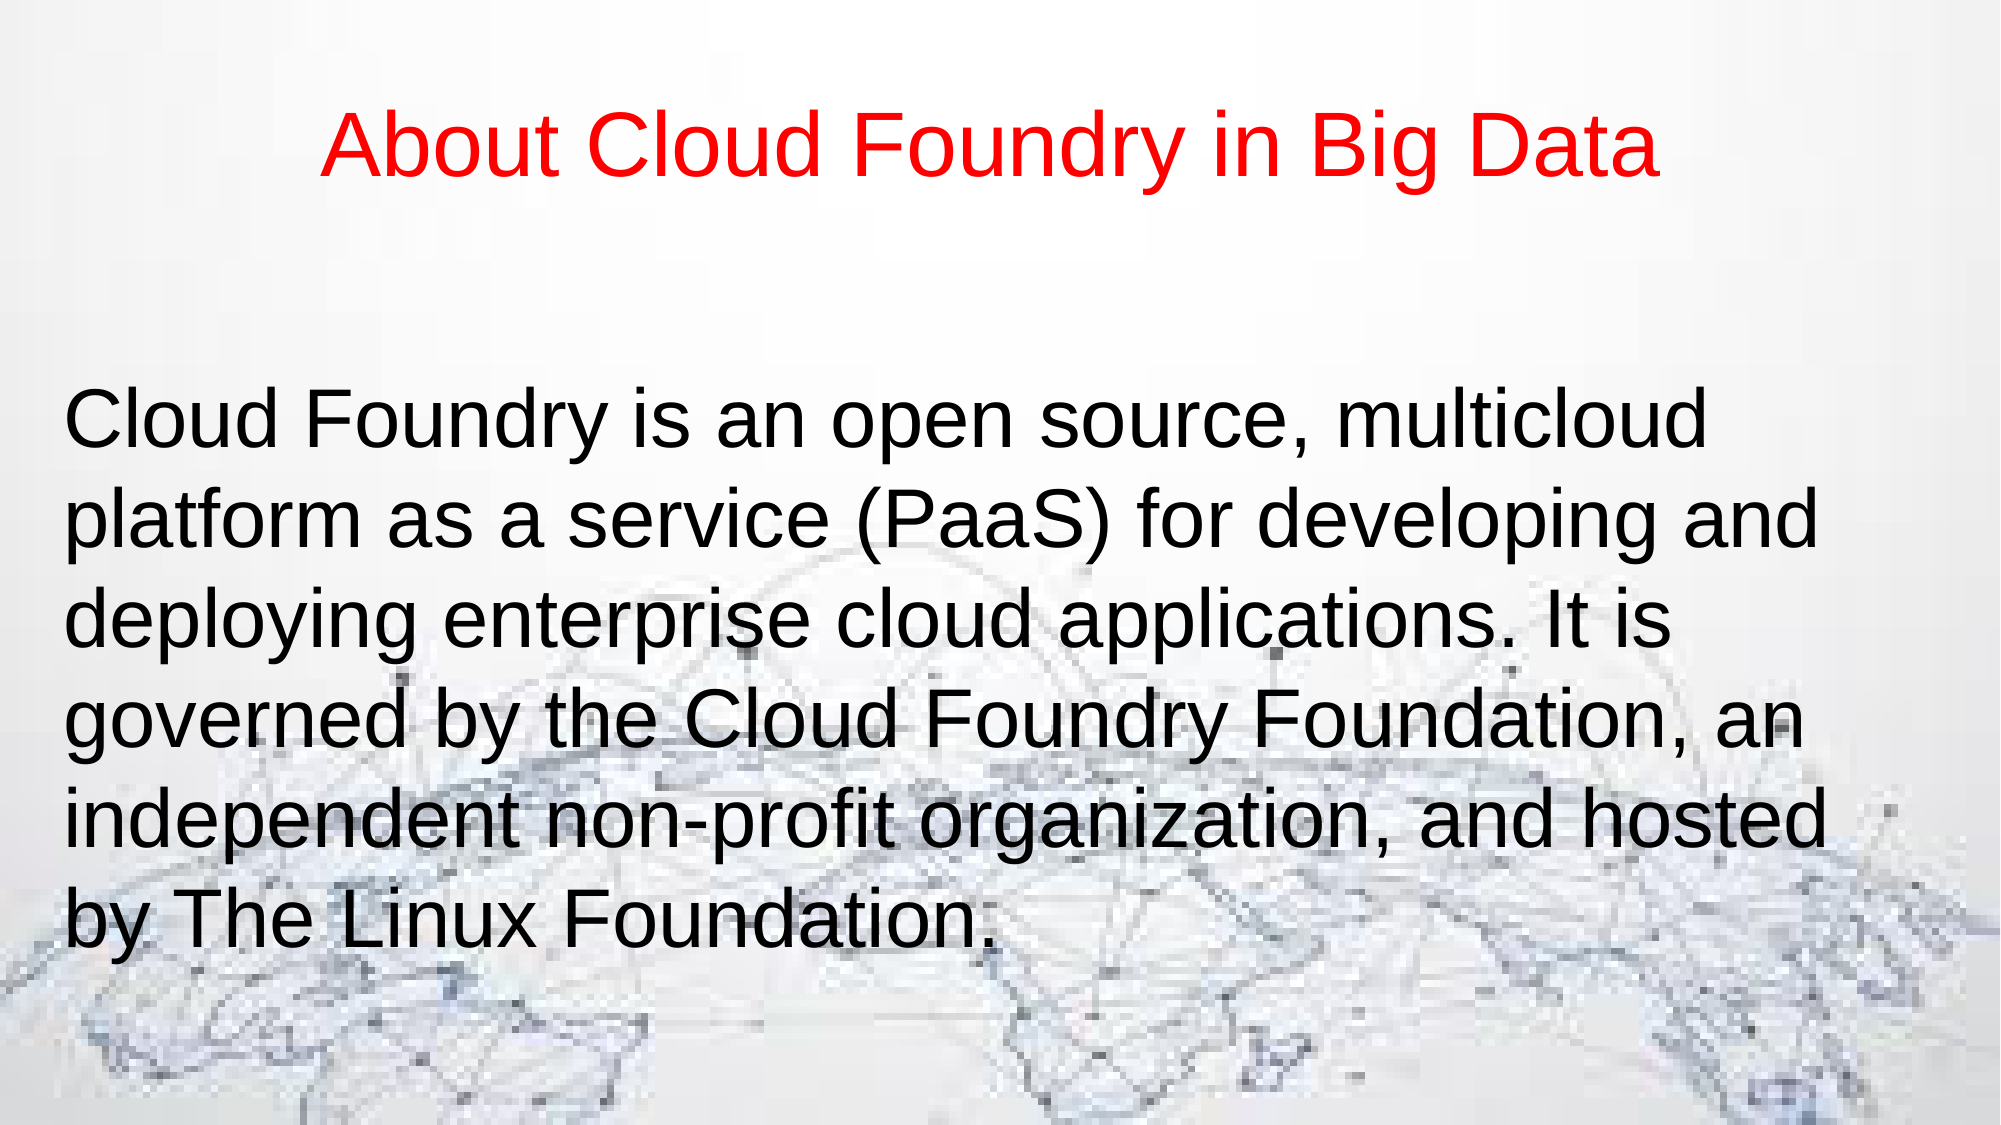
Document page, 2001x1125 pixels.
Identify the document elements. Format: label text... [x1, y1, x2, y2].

text_box About Cloud Foundry in Big Data [305, 77, 1902, 203]
picture [0, 0, 2001, 1125]
text_box Cloud Foundry is an open source, multicloud platform as a service (PaaS) for developing and deploying enterprise cloud applications. It is governed by the Cloud Foundry Foundation, an independent non-profit organization, and hosted by The Linux Foundation. [48, 356, 1944, 972]
